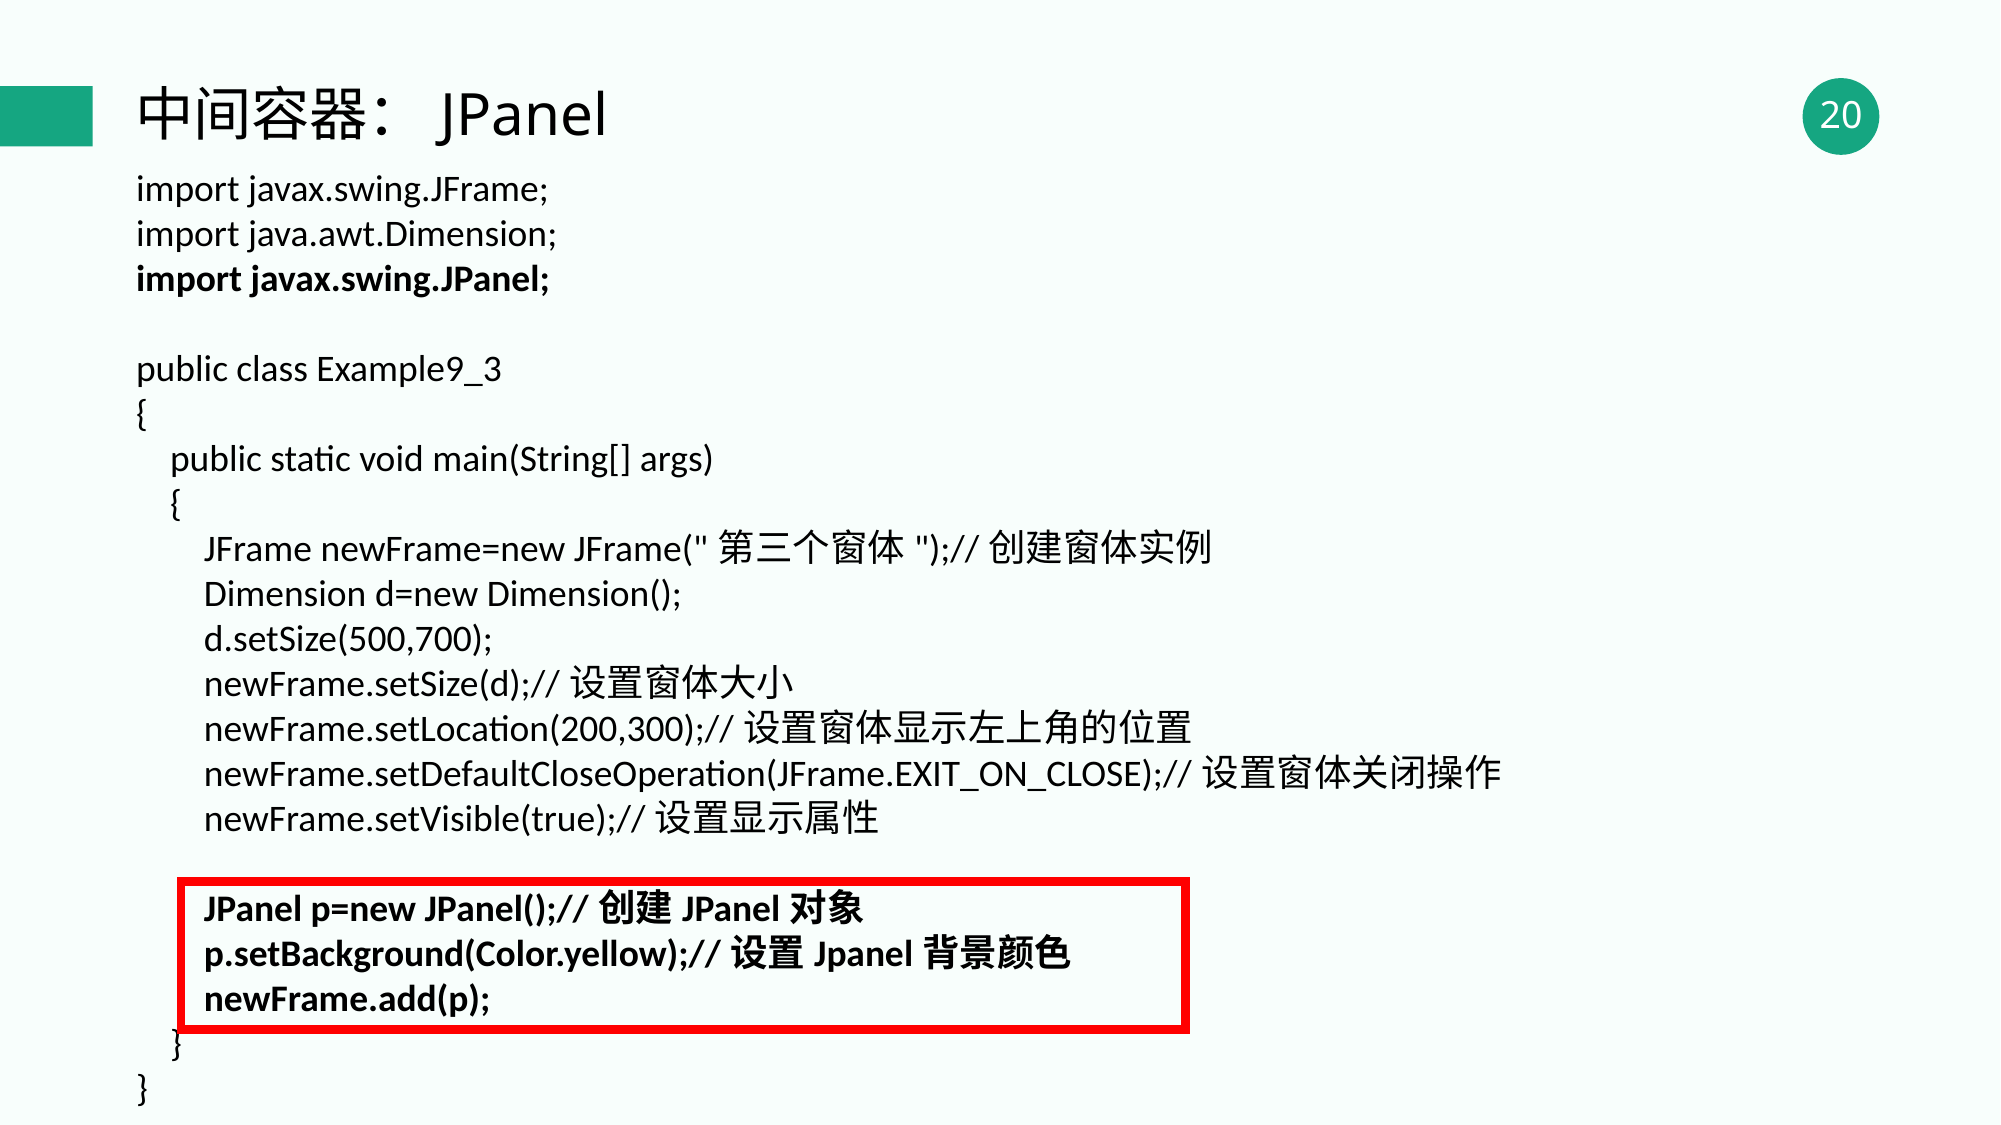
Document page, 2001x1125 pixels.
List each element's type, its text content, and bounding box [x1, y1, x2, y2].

text_box import javax.swing.JFrame; import java.awt.Dimension; import javax.swing.JPanel; public class Example9_3 { public static void main(String[] args) { JFrame newFrame=new JFrame("第三个窗体");//创建窗体实例 Dimension d=new Dimension(); d.setSize(500,700); newFrame.setSize(d);//设置窗体大小 newFrame.setLocation(200,300);//设置窗体显示左上角的位置 newFrame.setDefaultCloseOperation(JFrame.EXIT_ON_CLOSE);//设置窗体关闭操作 newFrame.setVisible(true);//设置显示属性 JPanel p=new JPanel();//创建JPanel对象 p.setBackground(Color.yellow);//设置Jpanel背景颜色 newFrame.add(p); } } [121, 156, 1802, 1125]
list 中间容器：JPanel [120, 77, 1237, 155]
text_box [180, 880, 1187, 1030]
